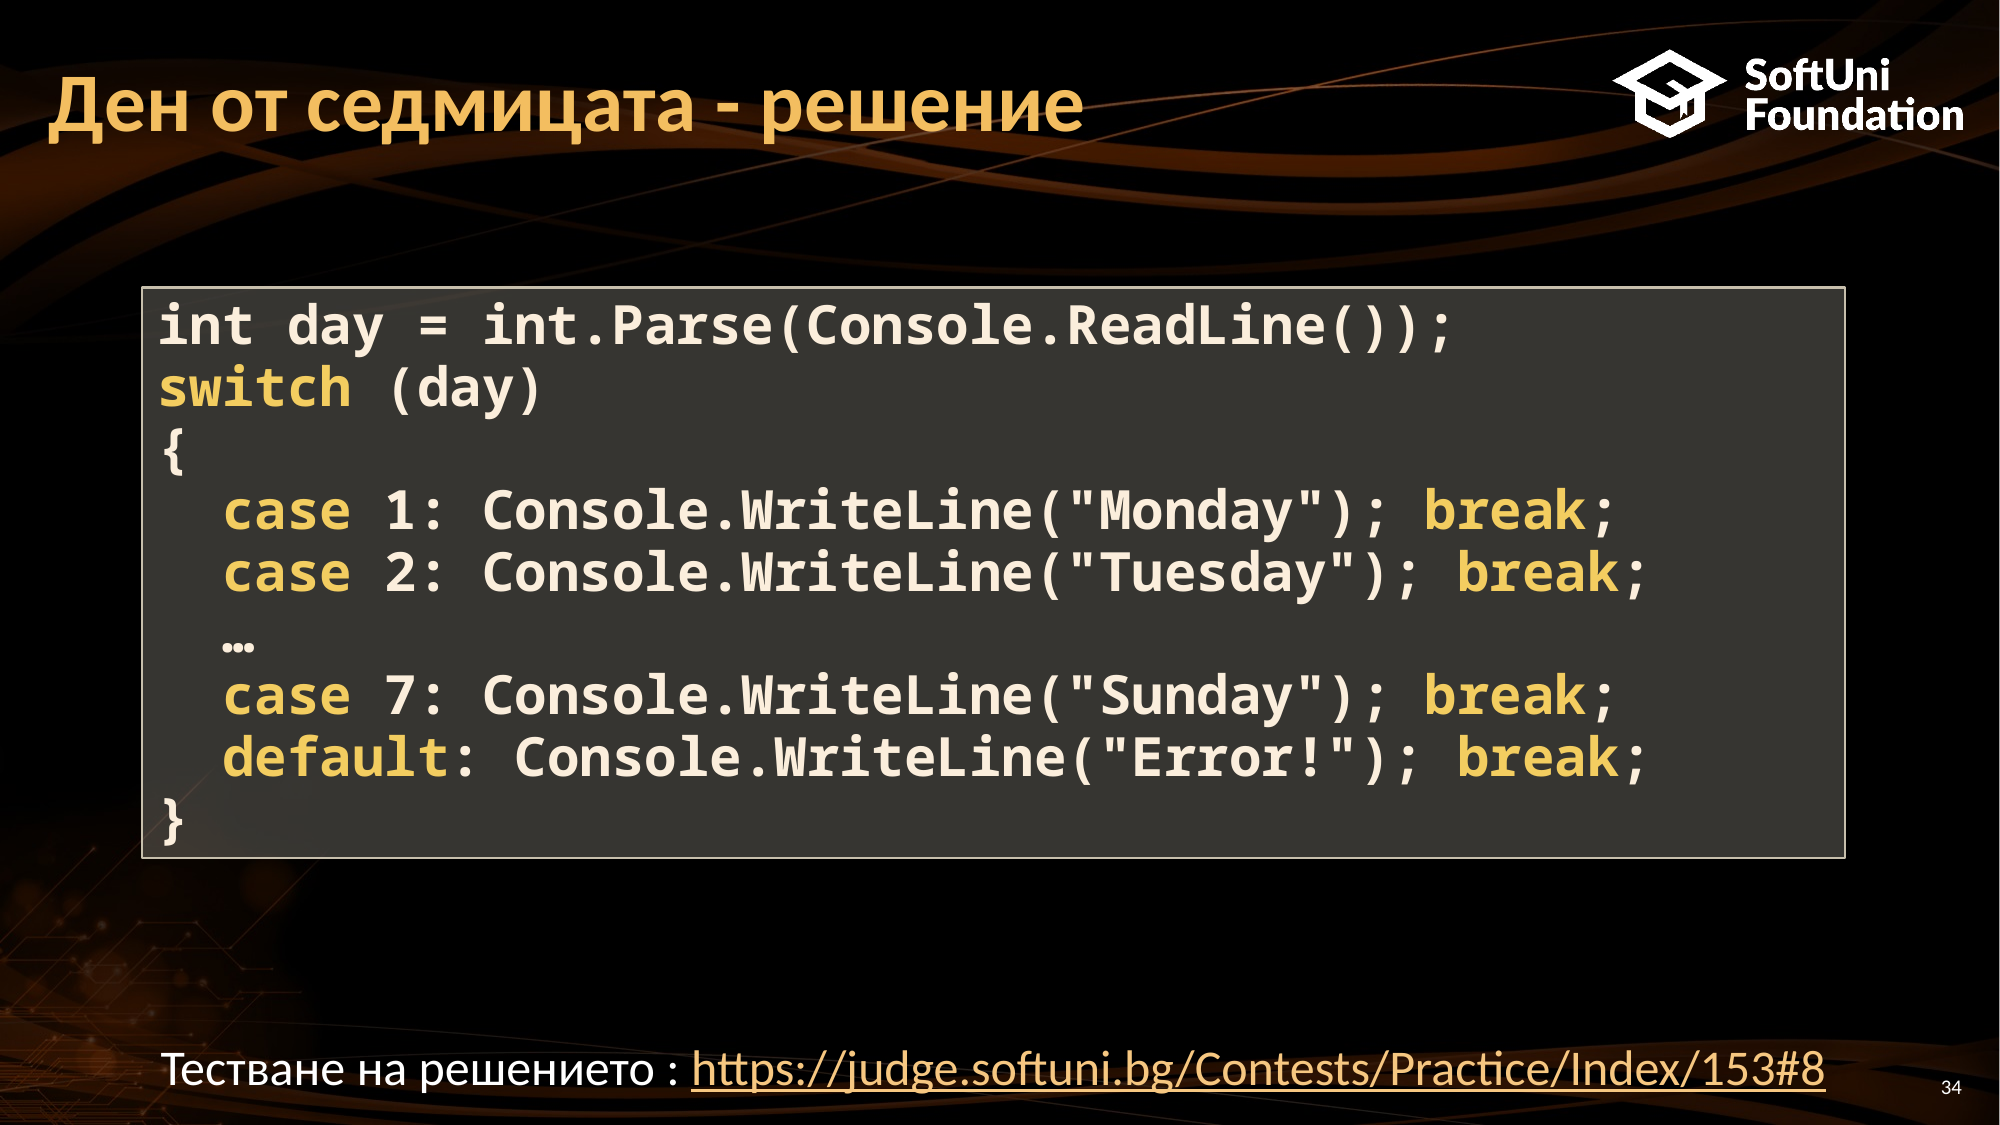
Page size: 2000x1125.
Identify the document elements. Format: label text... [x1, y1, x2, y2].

title Ден от седмицата - решение [30, 6, 1602, 189]
text_box Тестване на решението : https://judge.softuni.bg/Contests/Practice/Index/153#8 [124, 1028, 1863, 1104]
picture [0, 0, 2000, 1125]
text_box int day = int.Parse(Console.ReadLine()); switch (day) { case 1: Console.WriteLine("Monday"); break; case 2: Console.WriteLine("Tuesday"); break; … case 7: Console.WriteLine("Sunday"); break; default: Console.WriteLine("Error!"); break; } [142, 287, 1845, 858]
slide_number 34 [1897, 1070, 1968, 1103]
